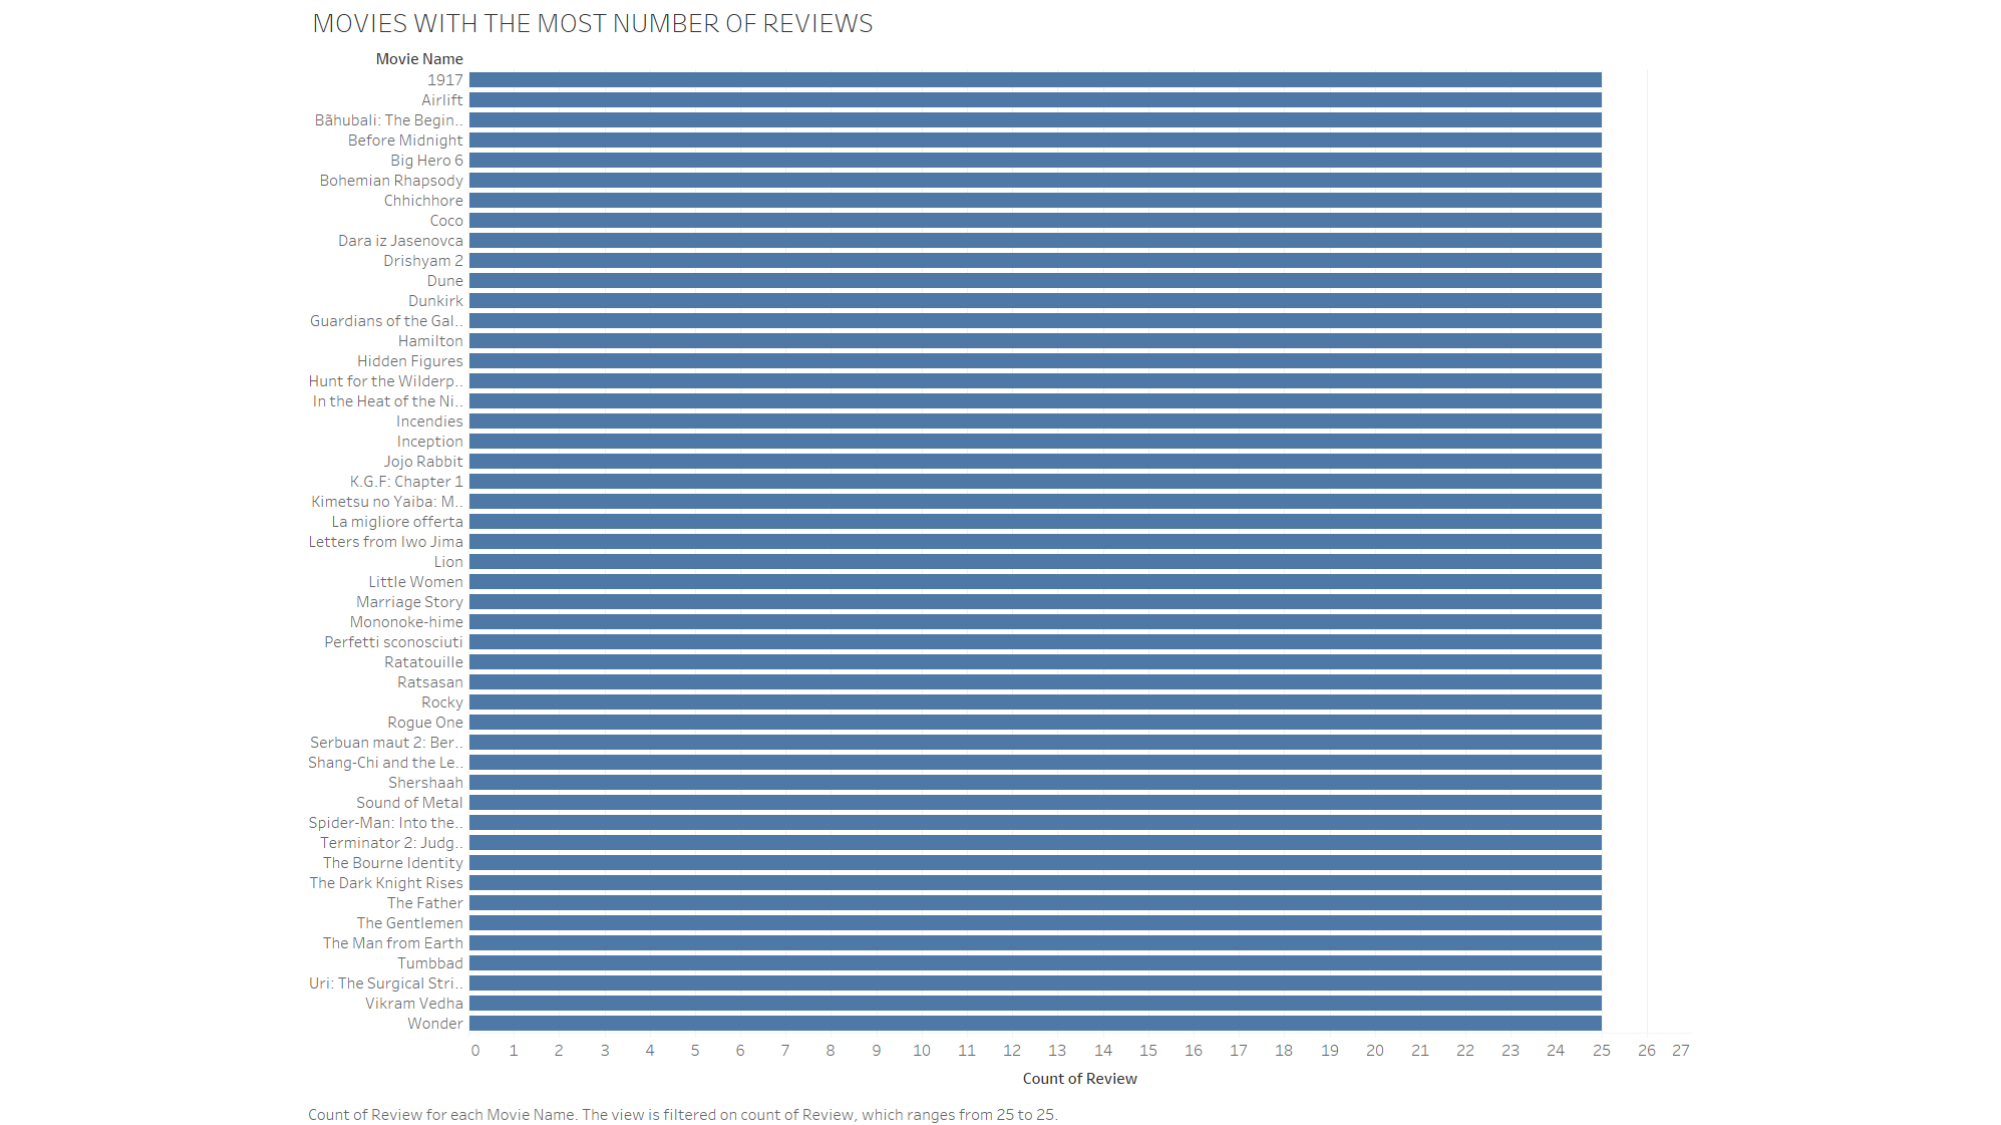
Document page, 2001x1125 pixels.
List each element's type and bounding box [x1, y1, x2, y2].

picture [308, 0, 1692, 1125]
